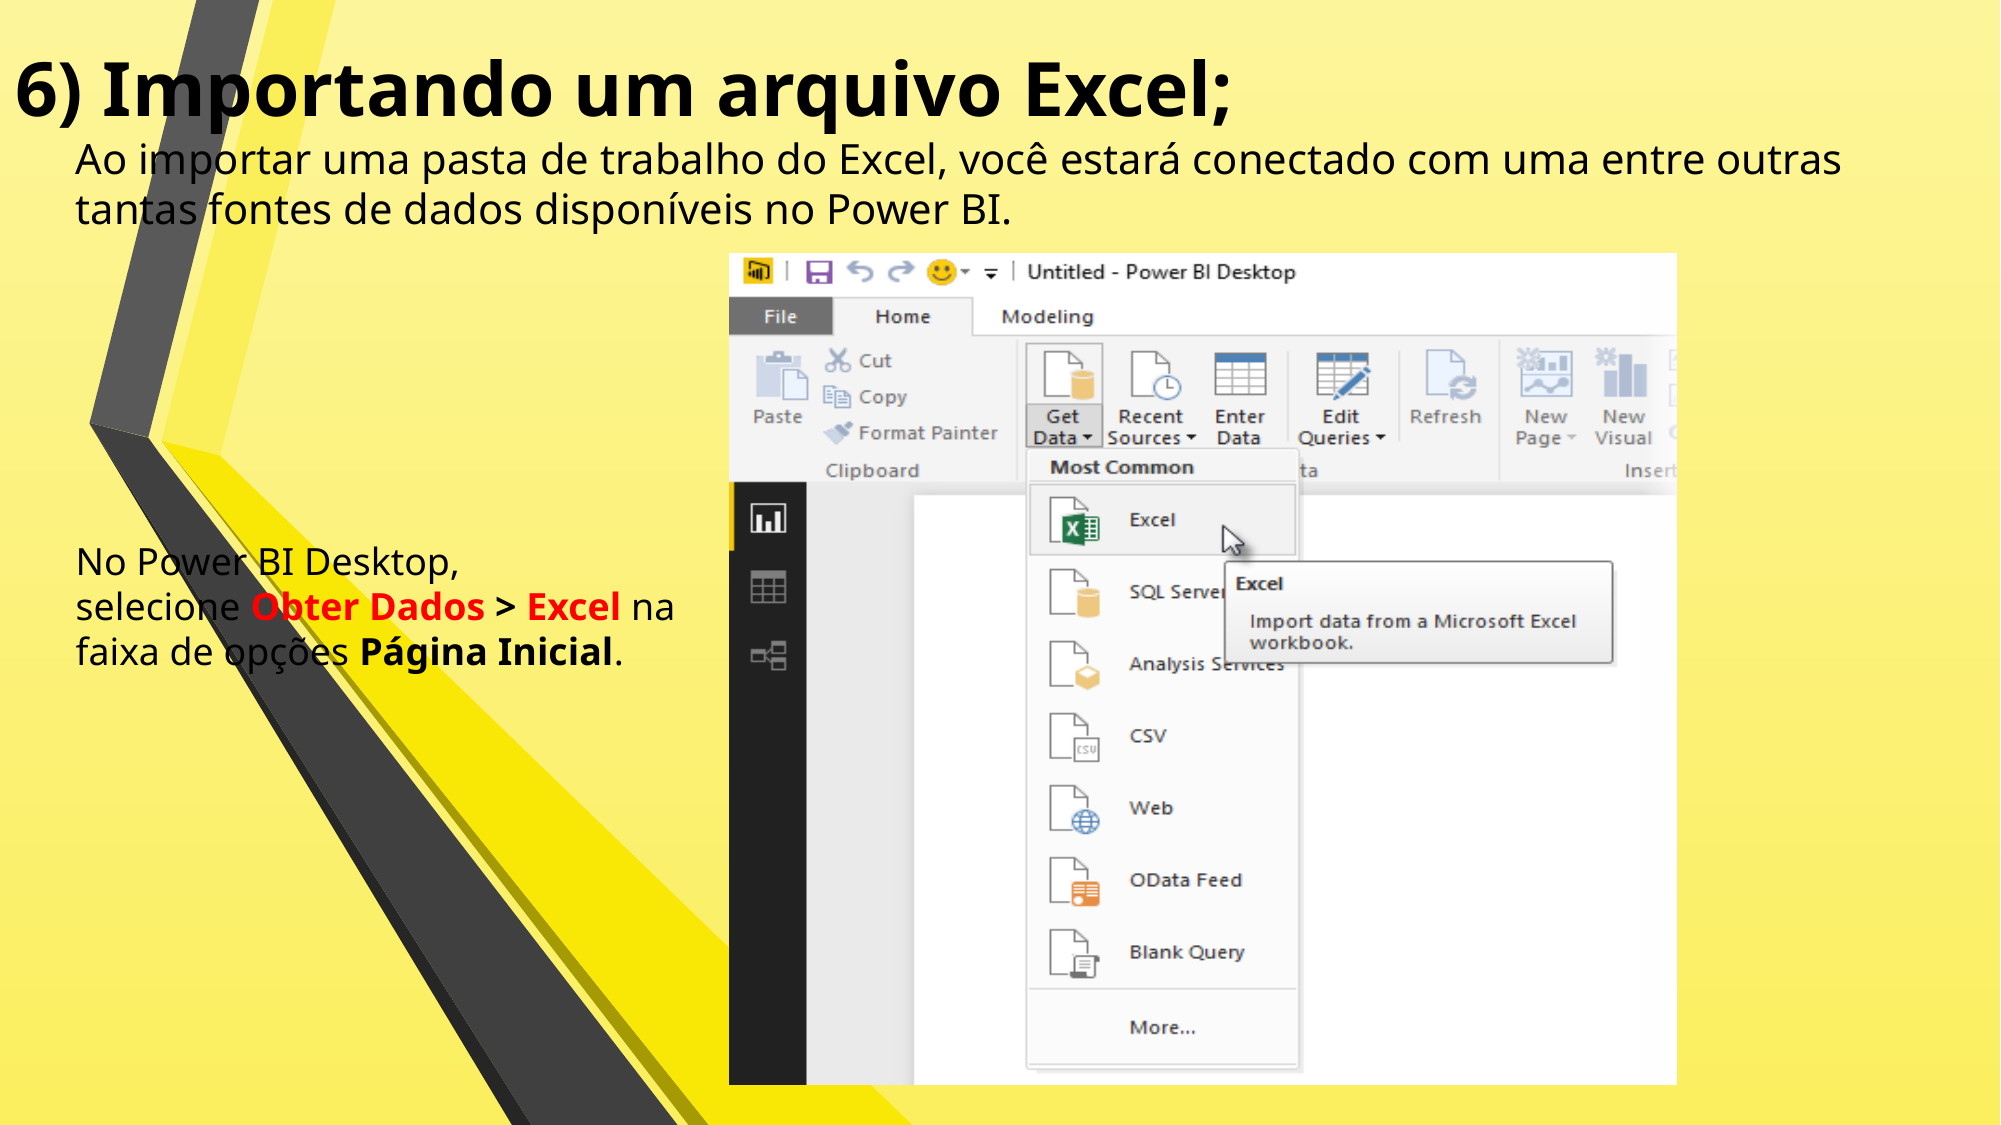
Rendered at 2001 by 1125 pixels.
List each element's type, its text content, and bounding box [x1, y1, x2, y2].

picture [728, 253, 1677, 1086]
text_box No Power BI Desktop, selecione Obter Dados > Excel na faixa de opções Página Inicial. [60, 530, 709, 681]
text_box Ao importar uma pasta de trabalho do Excel, você estará conectado com uma entre outras tantas fontes de dados disponíveis no Power BI. [60, 125, 1931, 241]
title 6) Importando um arquivo Excel; [0, 10, 1979, 139]
